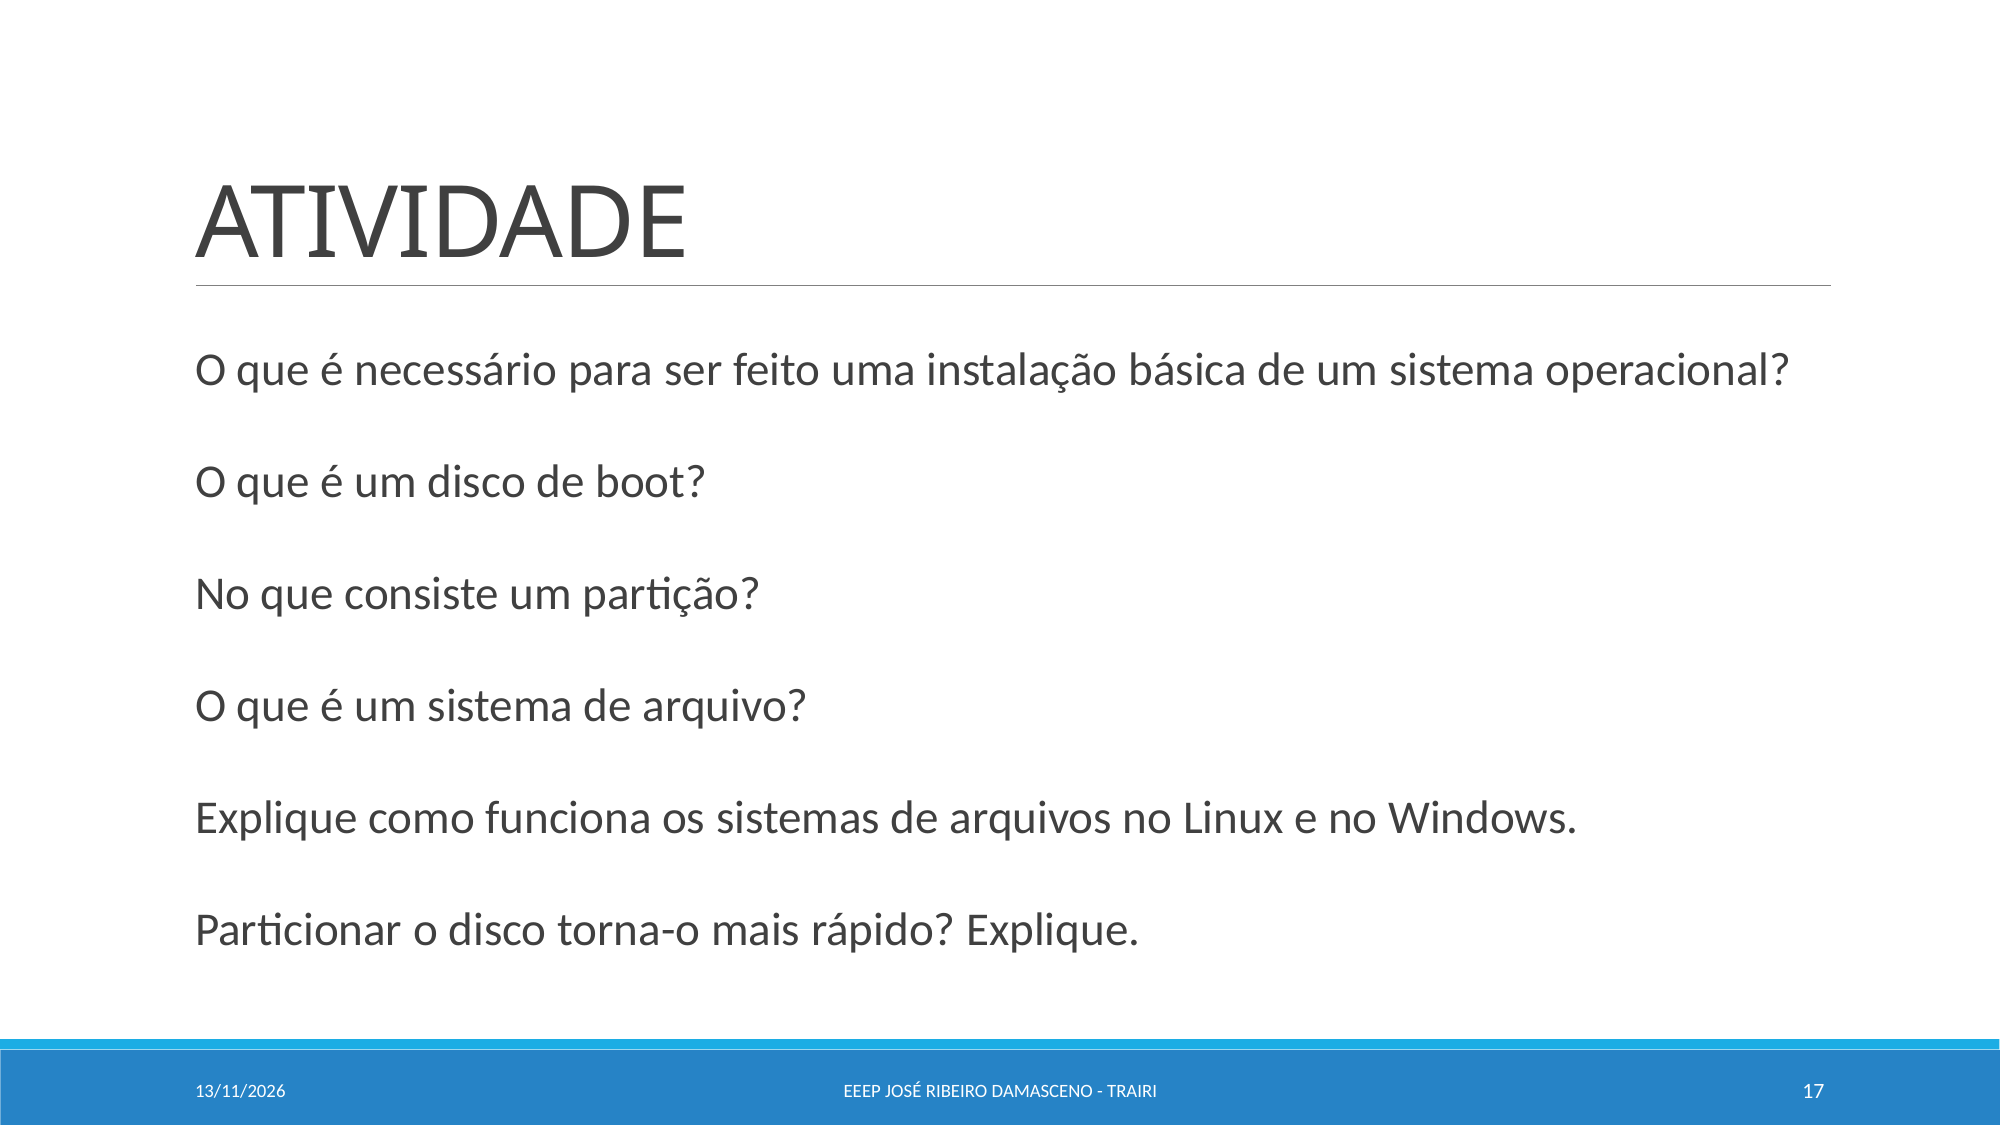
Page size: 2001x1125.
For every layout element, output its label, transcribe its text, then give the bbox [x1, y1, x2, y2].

footer EEEP JOSÉ RIBEIRO DAMASCENO - TRAIRI [604, 1059, 1396, 1120]
title ATIVIDADE [180, 47, 1830, 285]
list O que é necessário para ser feito uma instalação básica de um sistema operacional? O que é um disco de boot? No que consiste um partição? O que é um sistema de arquivo? Explique como funciona os sistemas de arquivos no Linux e no Windows. Particionar o disco torna-o mais rápido? Explique. [180, 302, 1830, 1012]
slide_number 17 [1624, 1059, 1840, 1120]
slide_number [180, 1059, 586, 1120]
